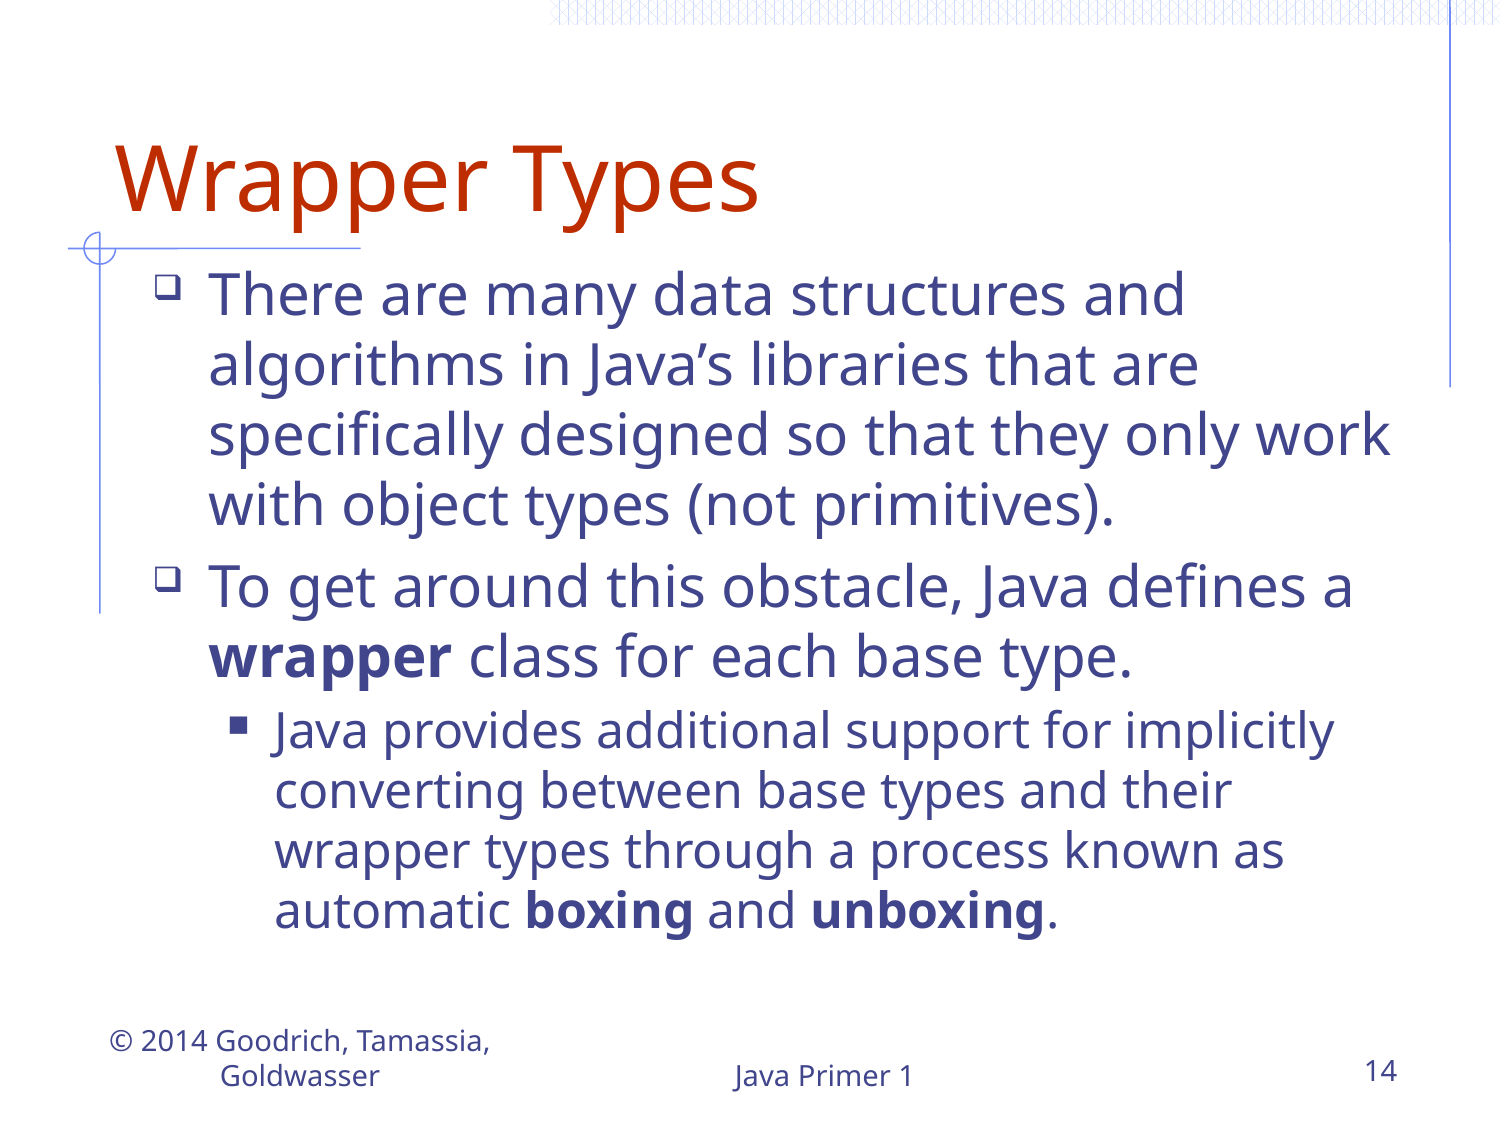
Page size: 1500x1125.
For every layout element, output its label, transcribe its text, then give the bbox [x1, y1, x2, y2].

footer Java Primer 1 [587, 1024, 1063, 1101]
title Wrapper Types [99, 50, 1375, 238]
slide_number © 2014 Goodrich, Tamassia, Goldwasser [12, 1024, 587, 1101]
slide_number 14 [1099, 1024, 1413, 1101]
list There are many data structures and algorithms in Java’s libraries that are specifically designed so that they only work with object types (not primitives). To get around this obstacle, Java defines a wrapper class for each base type. Java provides additional support for implicitly converting between base types and their wrapper types through a process known as automatic boxing and unboxing. [137, 249, 1413, 988]
